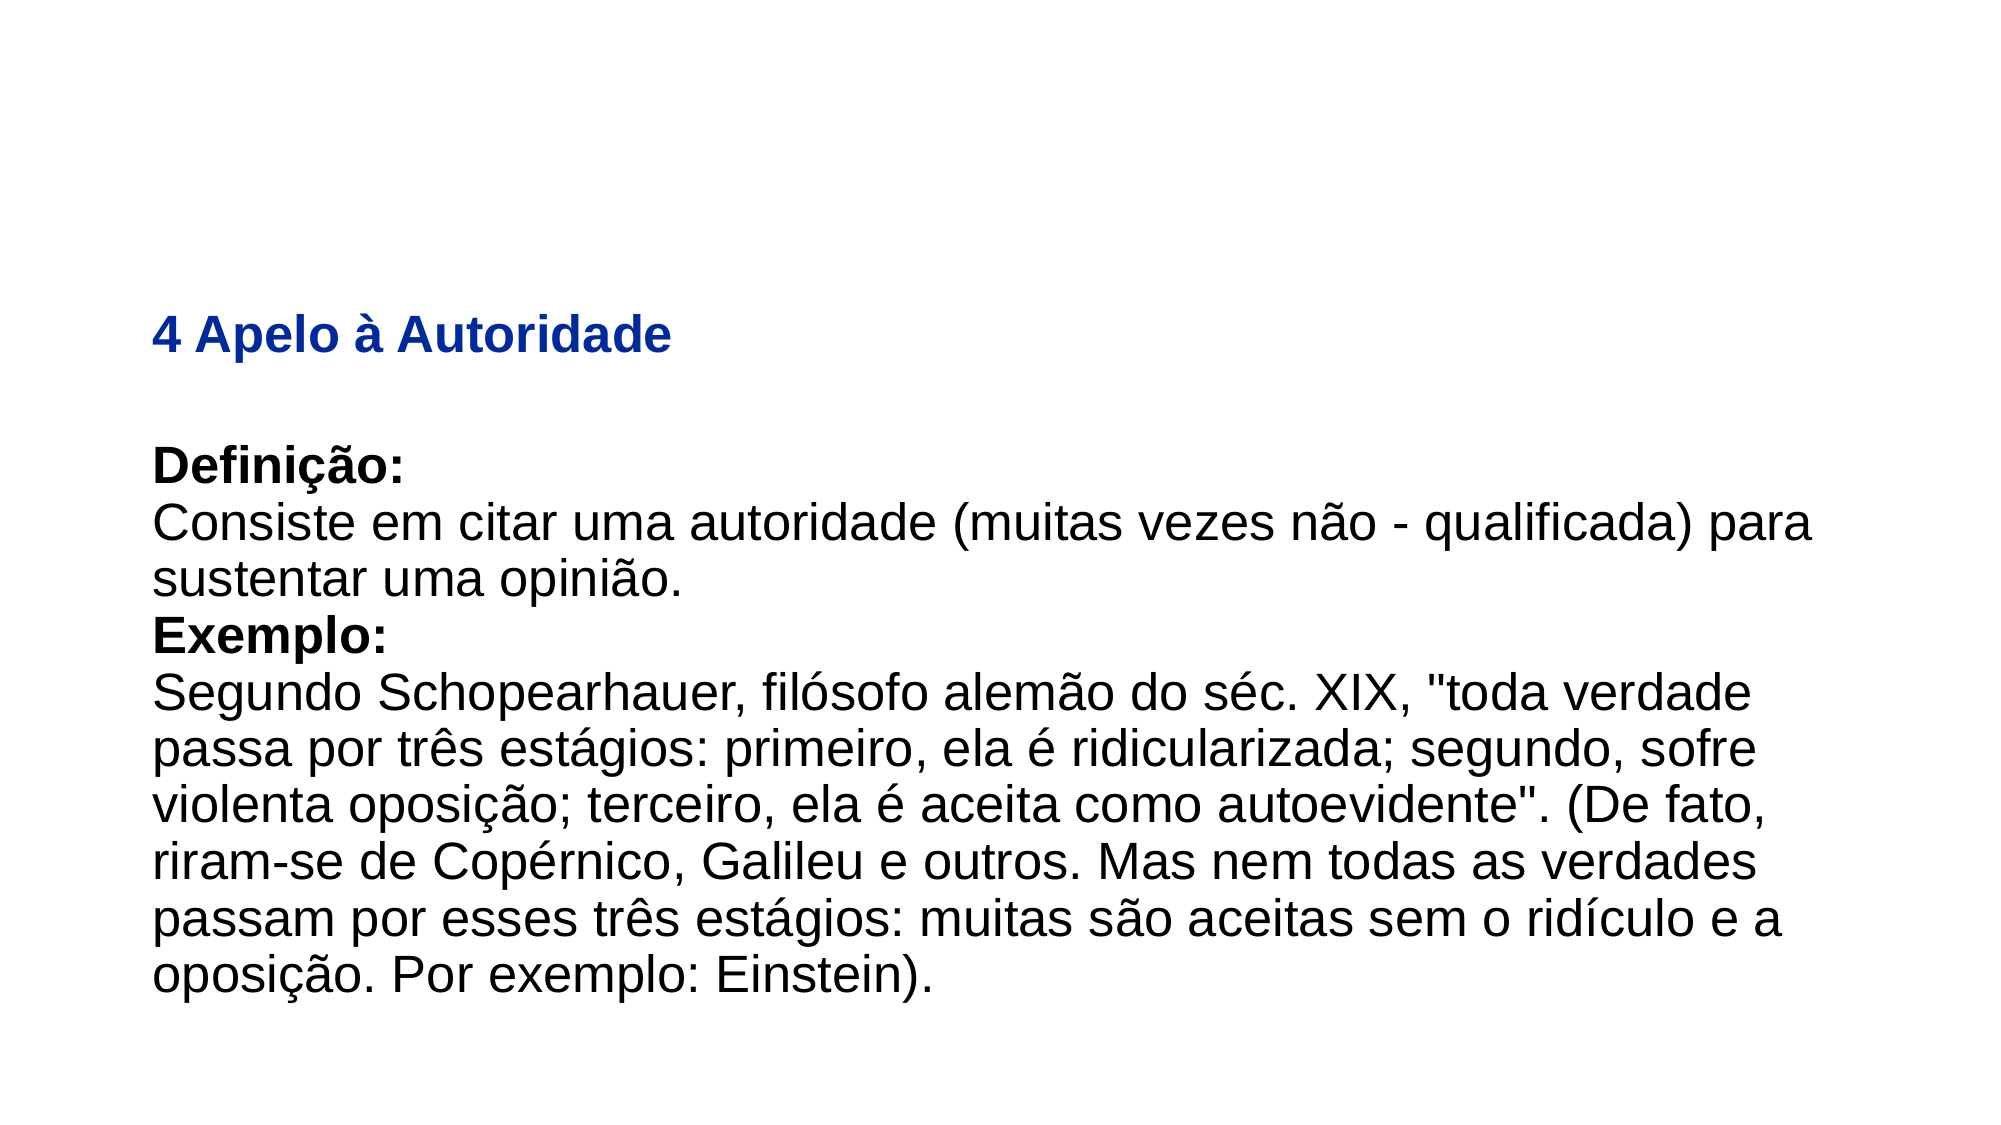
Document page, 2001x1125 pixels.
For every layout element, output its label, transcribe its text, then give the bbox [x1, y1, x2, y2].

list 4 Apelo à Autoridade Definição: Consiste em citar uma autoridade (muitas vezes não - qualificada) para sustentar uma opinião. Exemplo: Segundo Schopearhauer, filósofo alemão do séc. XIX, "toda verdade passa por três estágios: primeiro, ela é ridicularizada; segundo, sofre violenta oposição; terceiro, ela é aceita como autoevidente". (De fato, riram-se de Copérnico, Galileu e outros. Mas nem todas as verdades passam por esses três estágios: muitas são aceitas sem o ridículo e a oposição. Por exemplo: Einstein). [137, 299, 1863, 1014]
